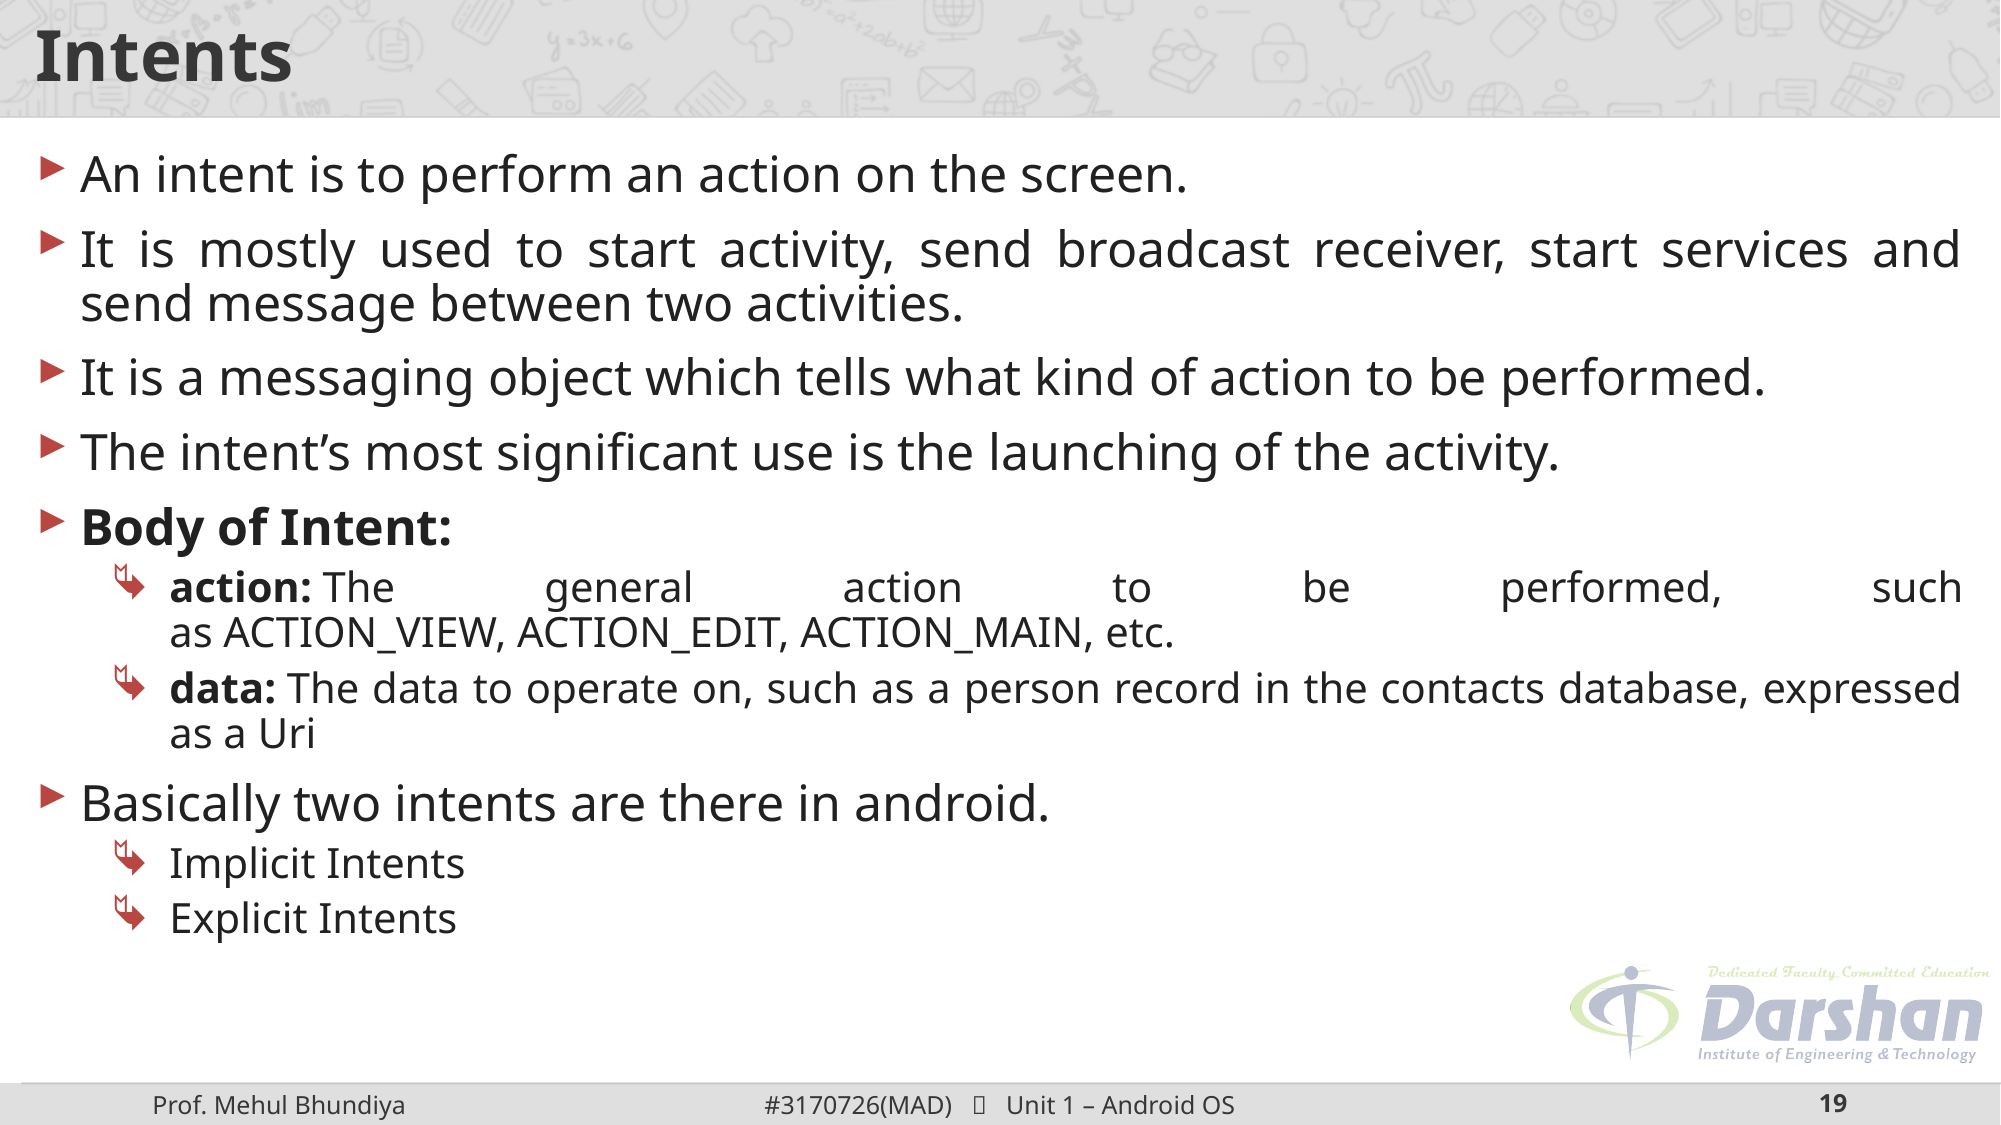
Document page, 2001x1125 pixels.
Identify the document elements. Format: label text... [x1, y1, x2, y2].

title Intents [0, 0, 2000, 117]
list An intent is to perform an action on the screen. It is mostly used to start activity, send broadcast receiver, start services and send message between two activities. It is a messaging object which tells what kind of action to be performed. The intent’s most significant use is the launching of the activity. Body of Intent: action: The general action to be performed, such as ACTION_VIEW, ACTION_EDIT, ACTION_MAIN, etc. data: The data to operate on, such as a person record in the contacts database, expressed as a Uri Basically two intents are there in android. Implicit Intents Explicit Intents [21, 141, 1979, 1059]
